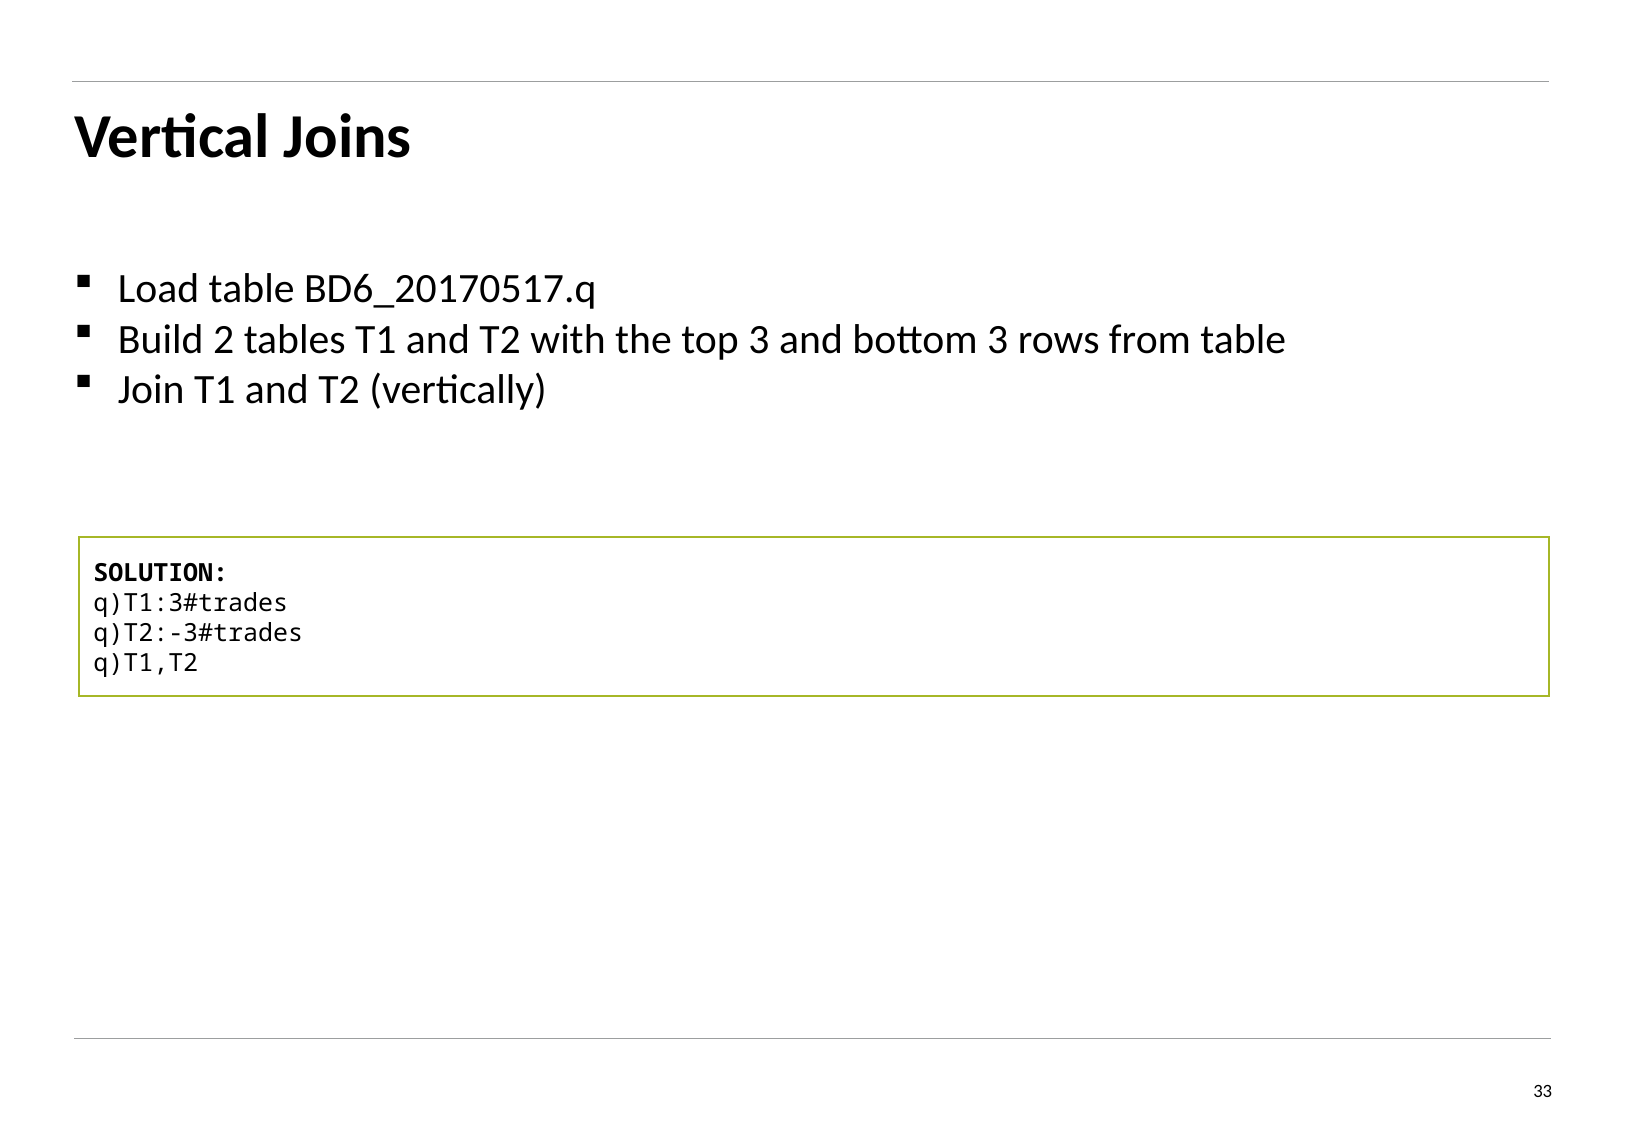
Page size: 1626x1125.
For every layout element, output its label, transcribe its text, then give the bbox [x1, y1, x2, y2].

slide_number 33 [1484, 1080, 1553, 1099]
text_box SOLUTION: q)T1:3#trades q)T2:-3#trades q)T1,T2 [78, 536, 1550, 697]
list Load table BD6_20170517.q Build 2 tables T1 and T2 with the top 3 and bottom 3 rows from table Join T1 and T2 (vertically) [74, 261, 1551, 1030]
title Vertical Joins [74, 103, 1551, 238]
